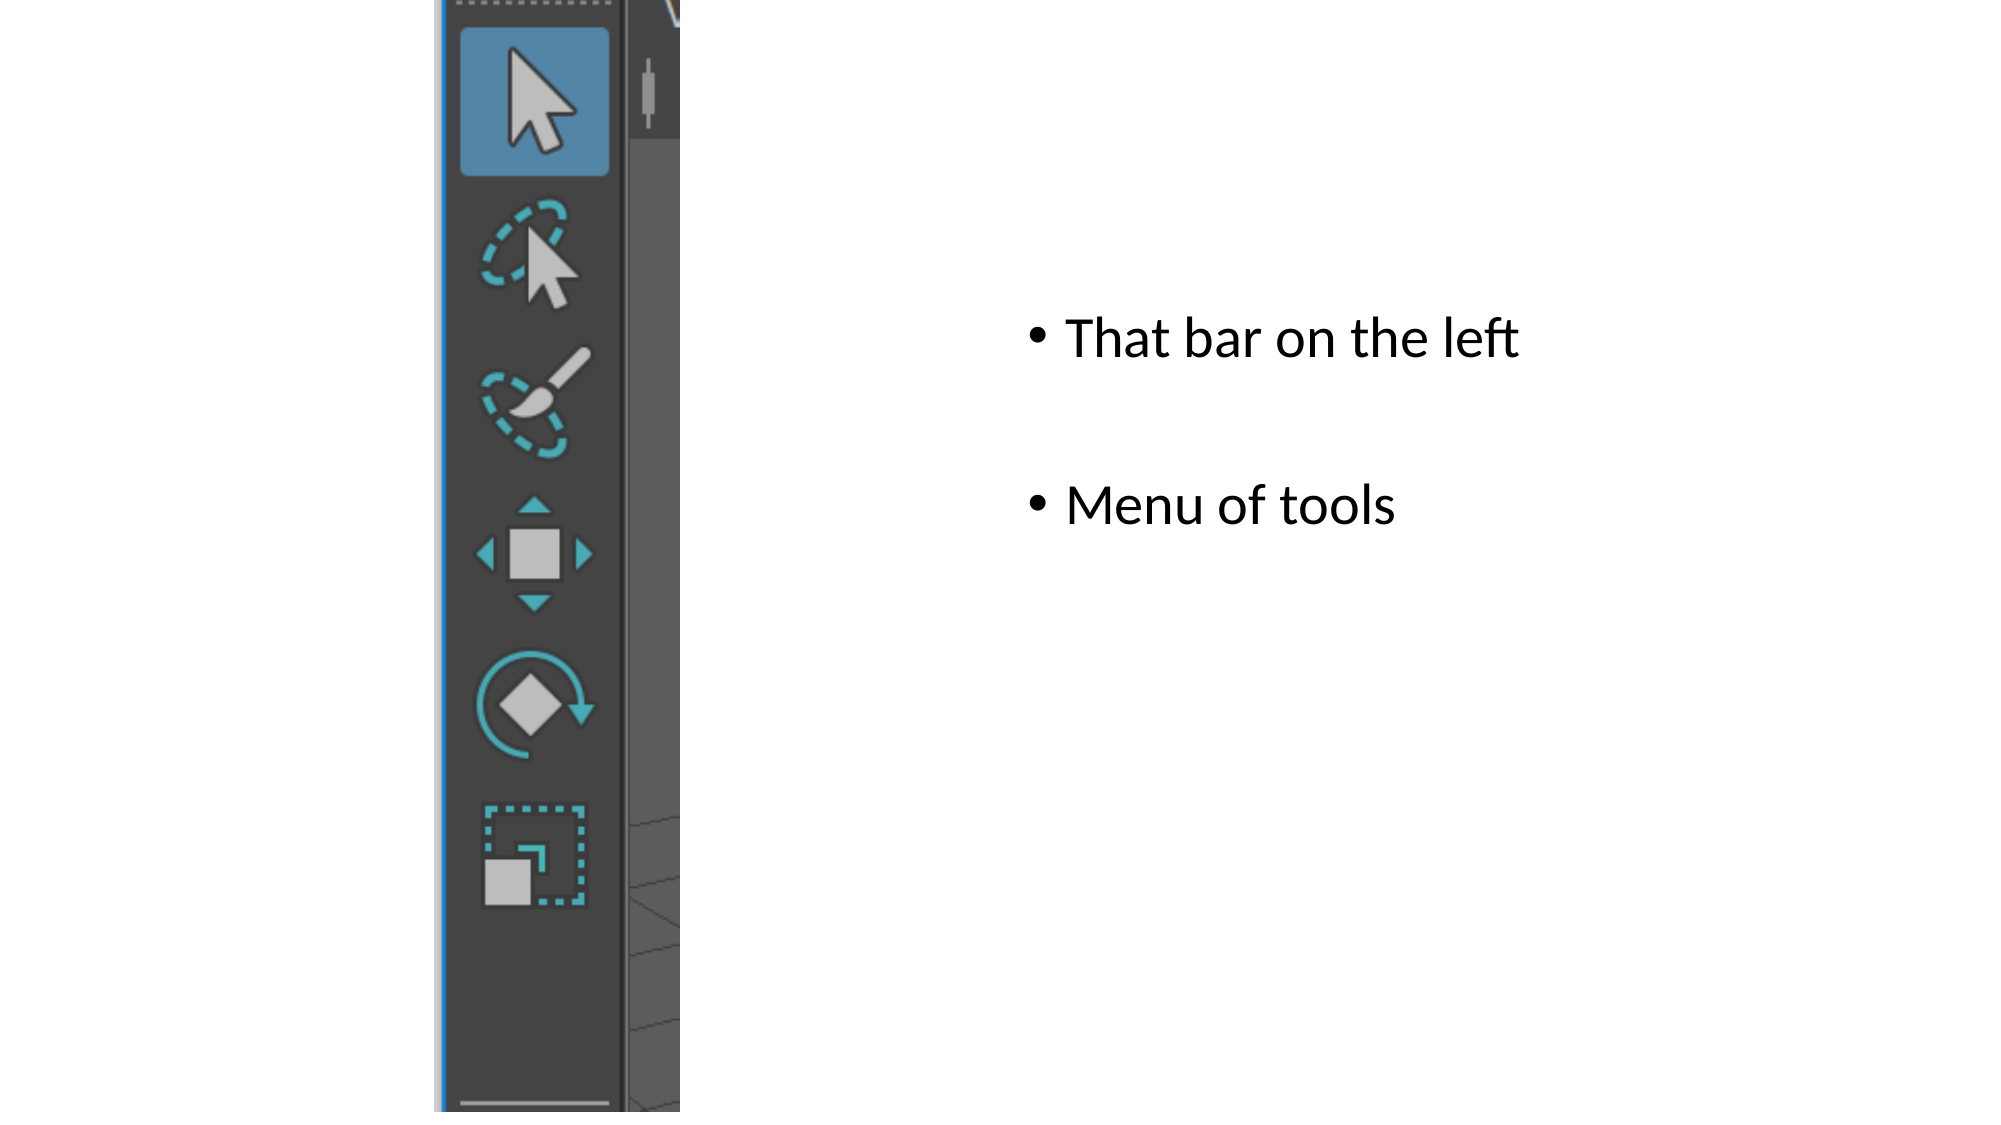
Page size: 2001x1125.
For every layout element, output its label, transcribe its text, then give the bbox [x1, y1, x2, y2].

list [434, 0, 680, 1112]
list That bar on the left Menu of tools [1012, 299, 1863, 1014]
